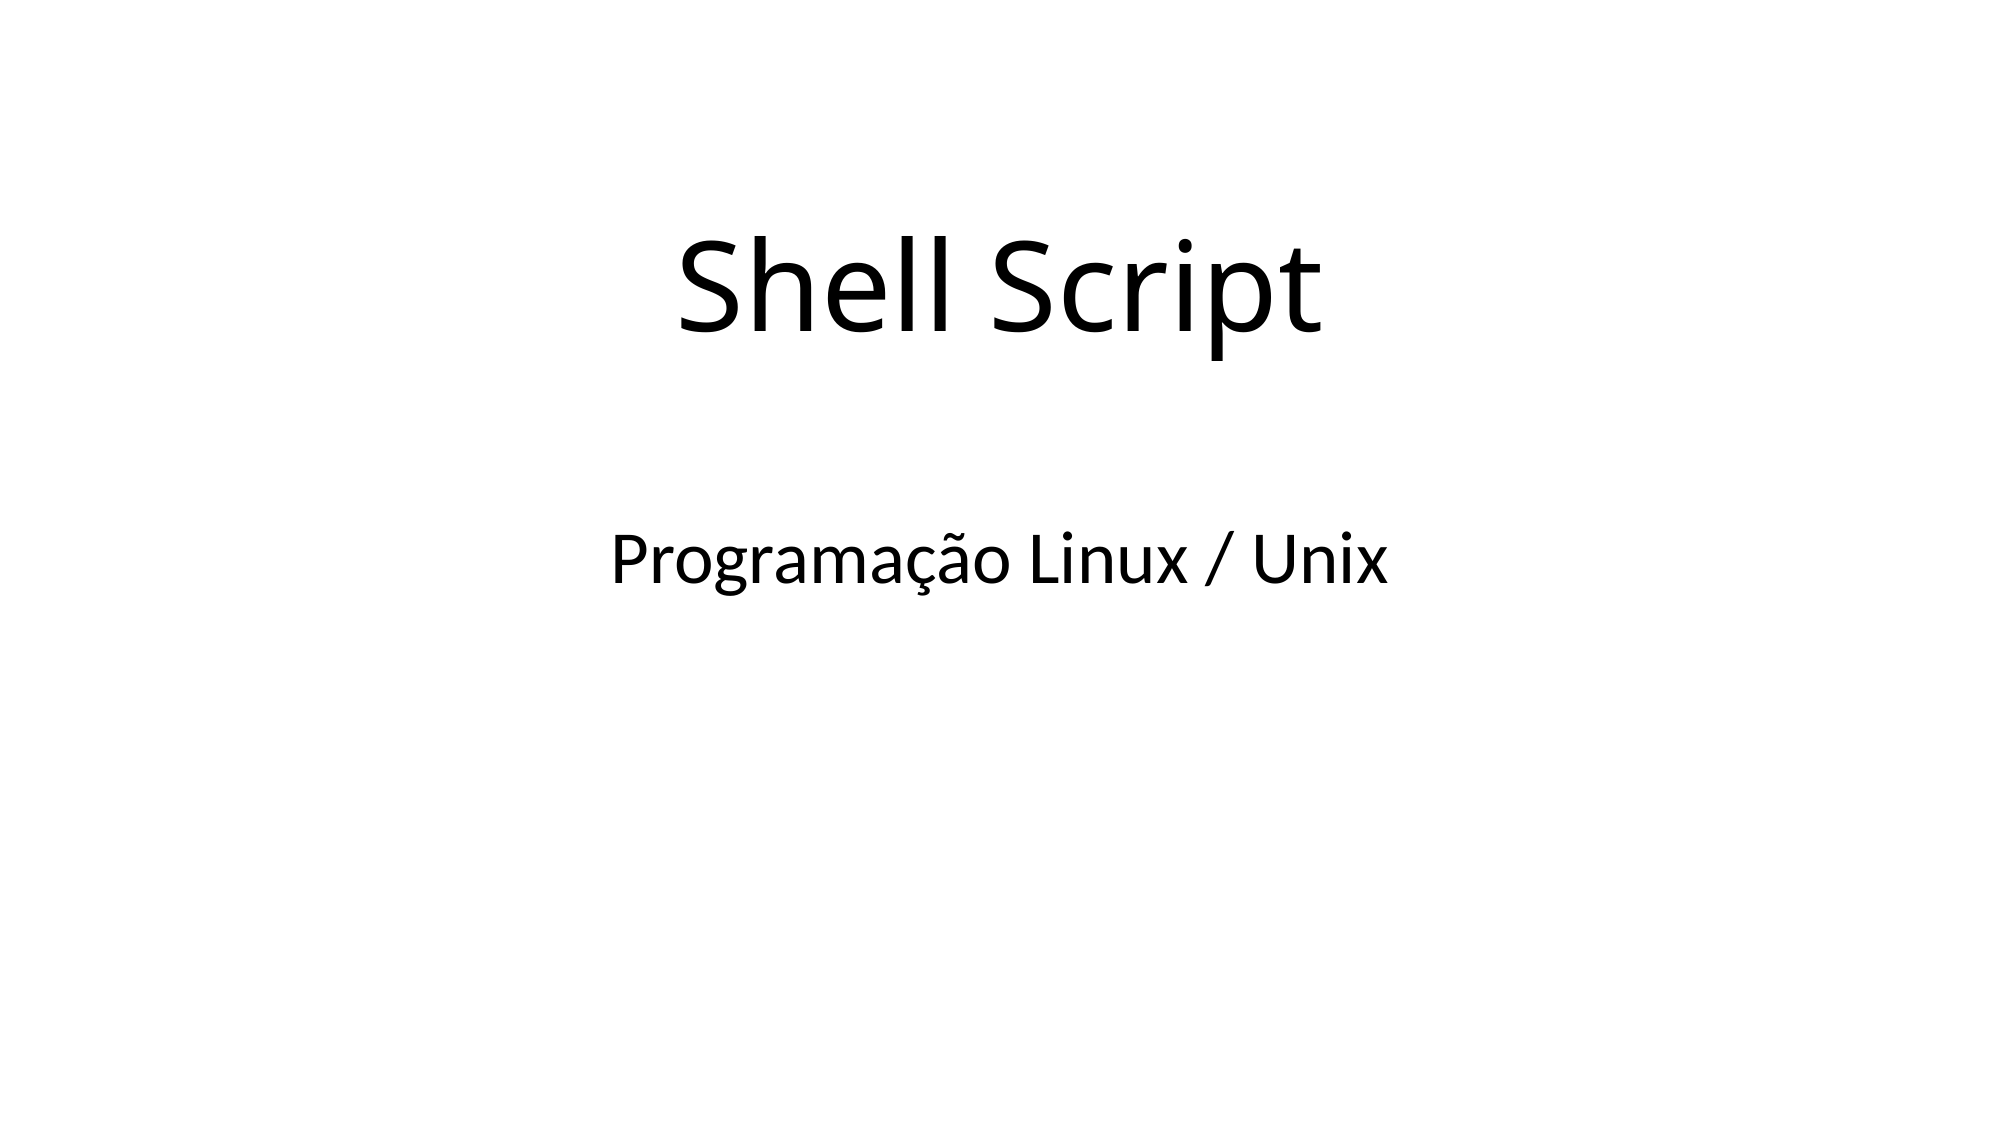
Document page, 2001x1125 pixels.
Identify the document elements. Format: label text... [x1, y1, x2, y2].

subtitle Programação Linux / Unix [249, 511, 1750, 863]
title Shell Script [249, 184, 1750, 367]
